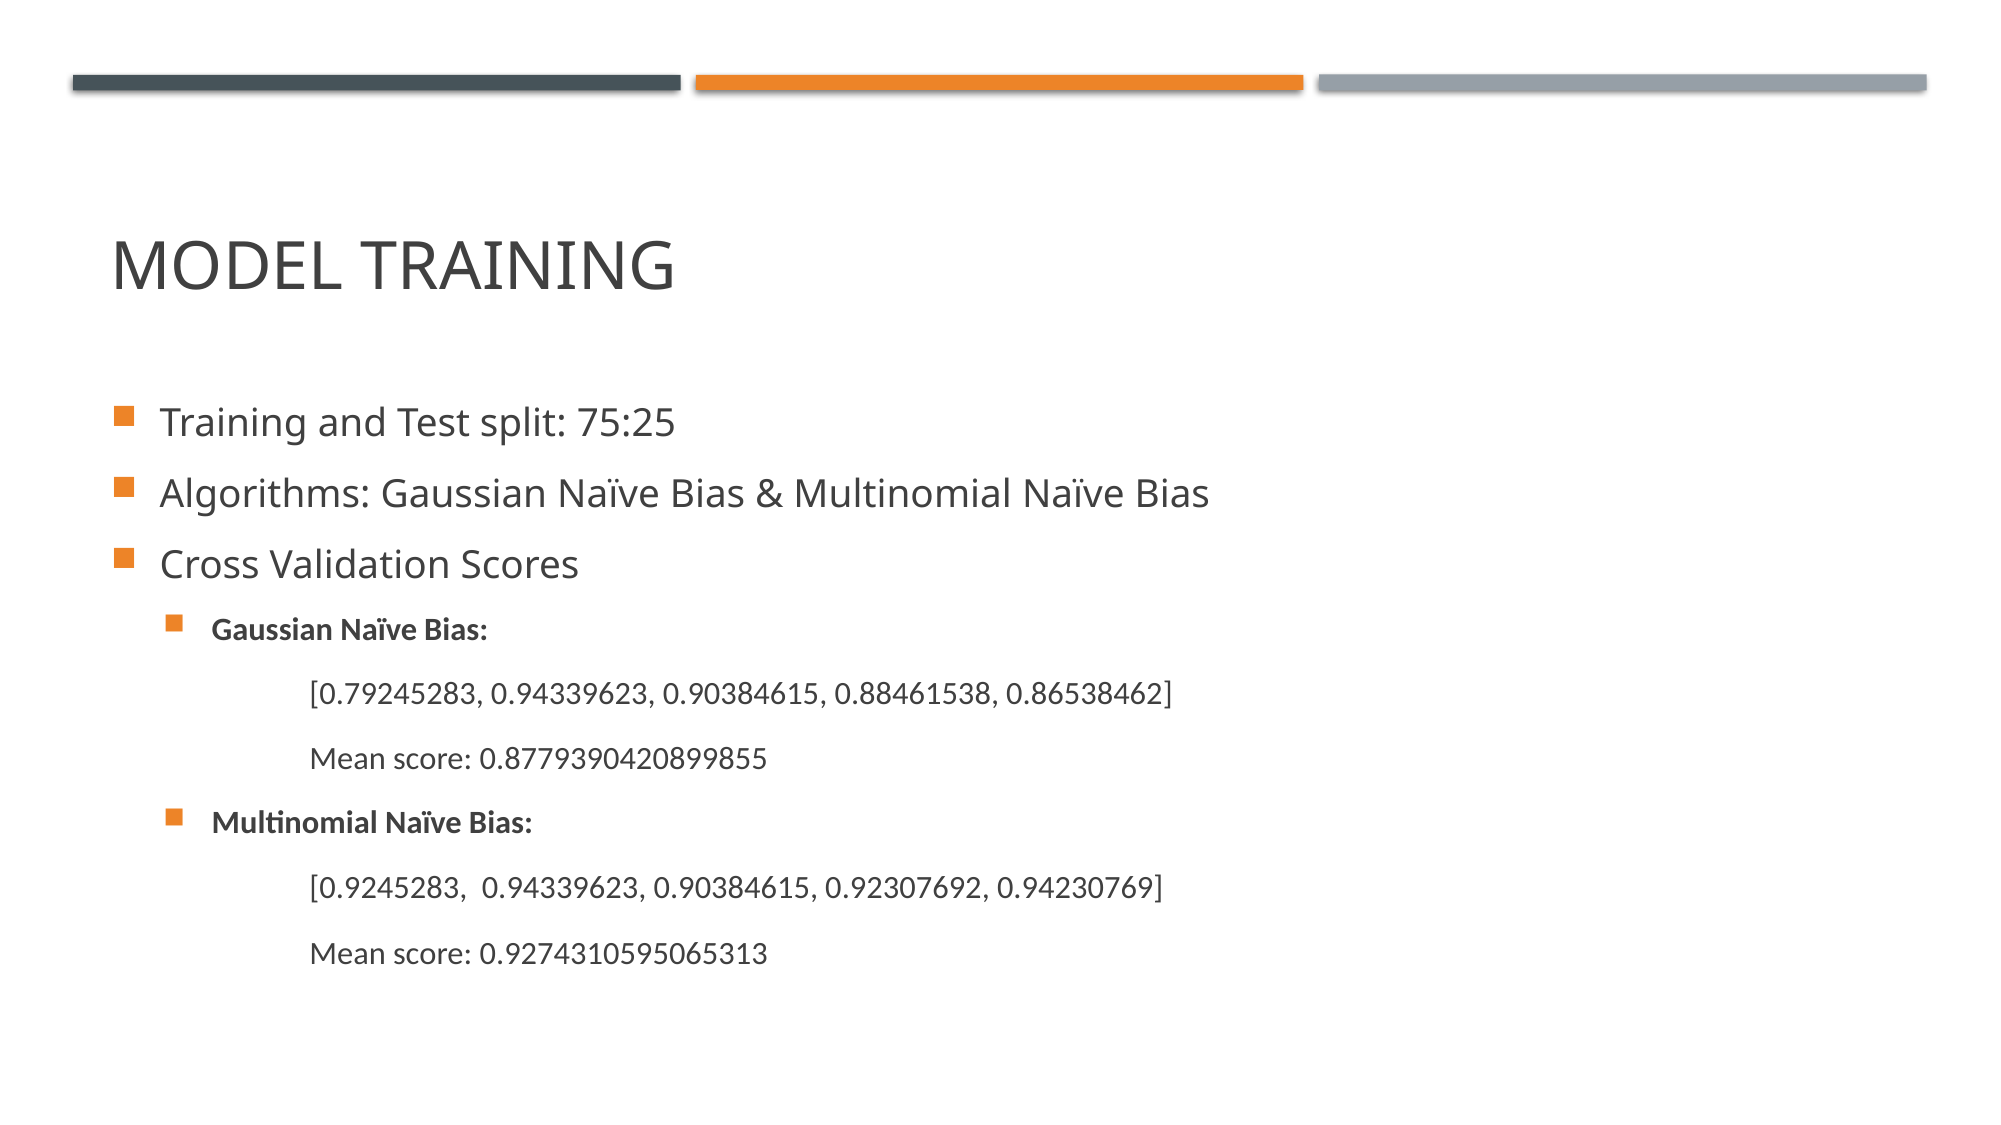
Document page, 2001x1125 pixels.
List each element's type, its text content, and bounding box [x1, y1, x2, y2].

title Model Training [95, 115, 1905, 311]
list Training and Test split: 75:25 Algorithms: Gaussian Naïve Bias & Multinomial Naïve Bias Cross Validation Scores Gaussian Naïve Bias: [0.79245283, 0.94339623, 0.90384615, 0.88461538, 0.86538462] Mean score: 0.8779390420899855 Multinomial Naïve Bias: [0.9245283, 0.94339623, 0.90384615, 0.92307692, 0.94230769] Mean score: 0.9274310595065313 [95, 383, 1905, 981]
